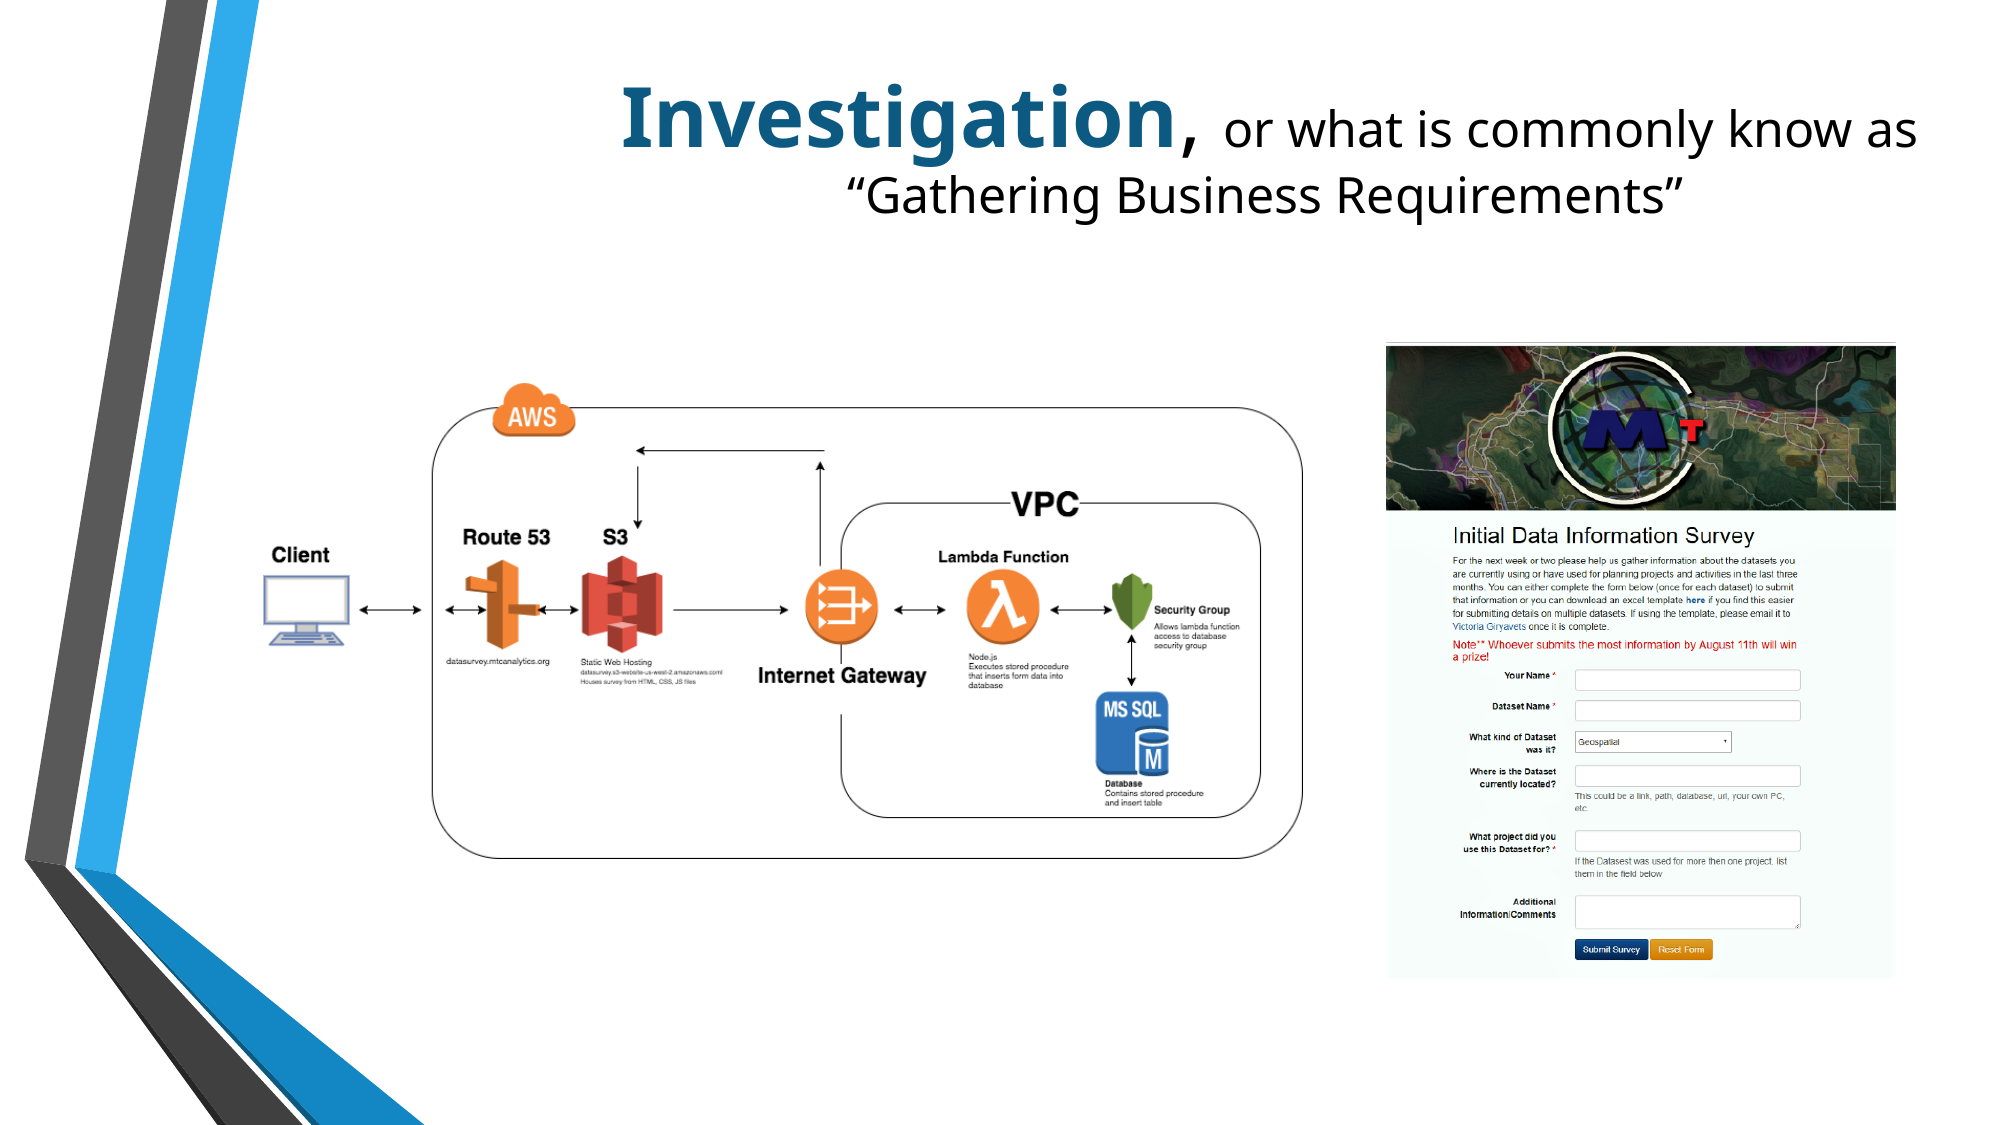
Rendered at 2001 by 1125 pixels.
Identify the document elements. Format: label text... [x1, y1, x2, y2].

title Investigation, or what is commonly know as “Gathering Business Requirements” [531, 0, 2000, 288]
picture [262, 380, 1303, 859]
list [1385, 331, 1897, 997]
